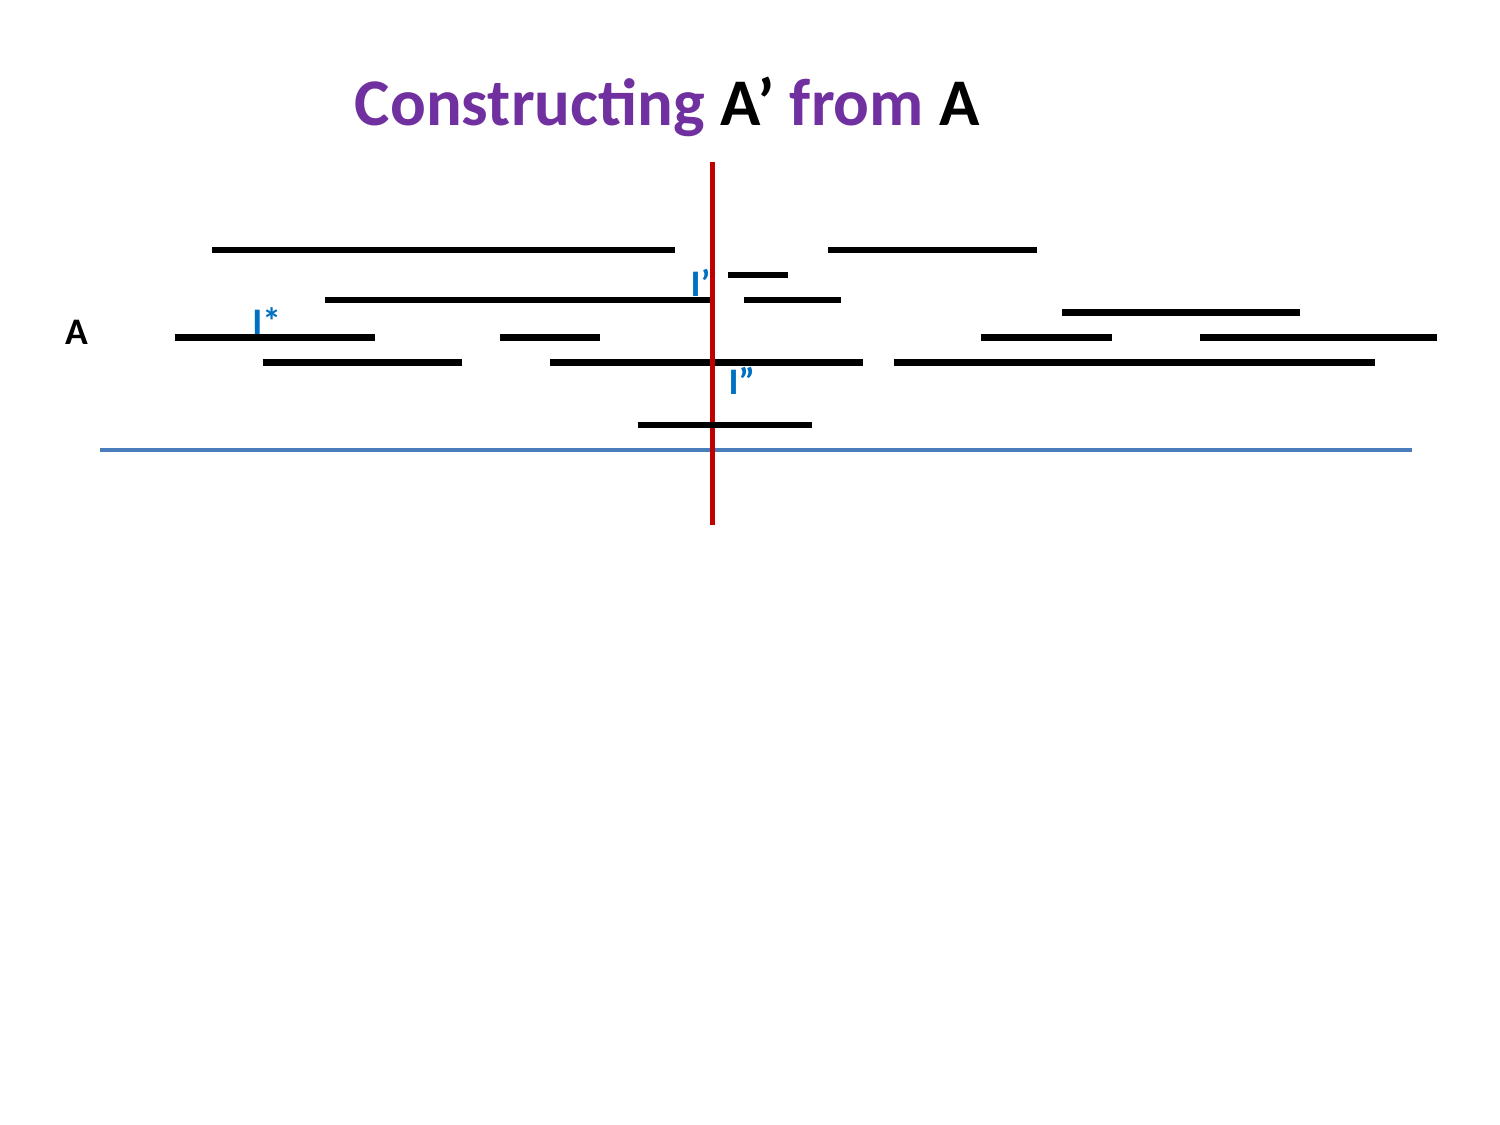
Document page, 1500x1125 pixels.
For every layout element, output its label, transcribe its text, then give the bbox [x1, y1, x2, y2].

title Constructing A’ from A [0, 45, 1350, 233]
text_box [49, 162, 1438, 526]
